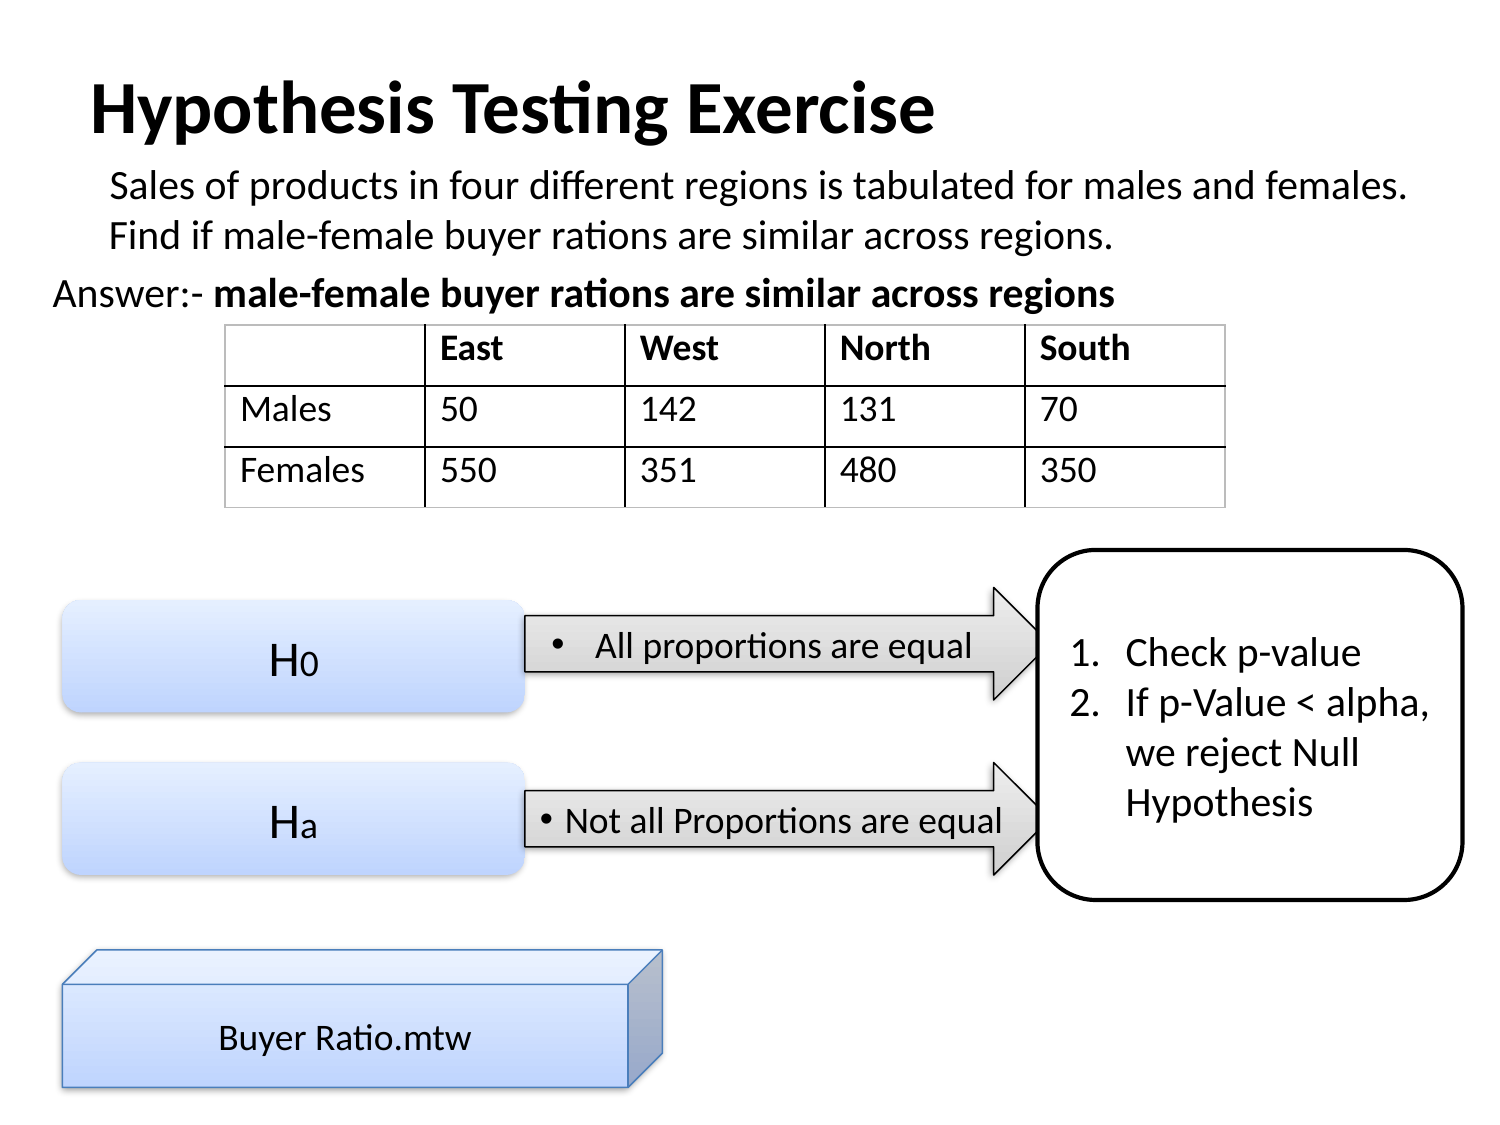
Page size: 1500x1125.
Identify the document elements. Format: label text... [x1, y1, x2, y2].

text_box Not all Proportions are equal [524, 761, 1035, 876]
table_header East [426, 326, 624, 385]
list Sales of products in four different regions is tabulated for males and females. Find if male-female buyer rations are similar across regions. Answer:- male-female buyer rations are similar across regions [37, 149, 1475, 1088]
table_header South [1026, 326, 1224, 385]
title Hypothesis Testing Exercise [75, 45, 1425, 149]
text_box All proportions are equal [524, 586, 1035, 701]
table_cell 480 [826, 448, 1024, 507]
table_cell 350 [1026, 448, 1224, 507]
table_cell 131 [826, 387, 1024, 446]
table_cell 70 [1026, 387, 1224, 446]
table_cell 550 [426, 448, 624, 507]
table_cell 351 [626, 448, 824, 507]
table_cell Males [226, 387, 424, 446]
table_header North [826, 326, 1024, 385]
table_cell Females [226, 448, 424, 507]
text_box Buyer Ratio.mtw [61, 949, 664, 1089]
table_cell 142 [626, 387, 824, 446]
table_header West [626, 326, 824, 385]
table_header [226, 326, 424, 385]
text_box Ha [61, 761, 526, 876]
text_box Check p-value If p-Value < alpha, we reject Null Hypothesis [1035, 547, 1465, 903]
text_box H0 [61, 599, 526, 714]
table_cell 50 [426, 387, 624, 446]
